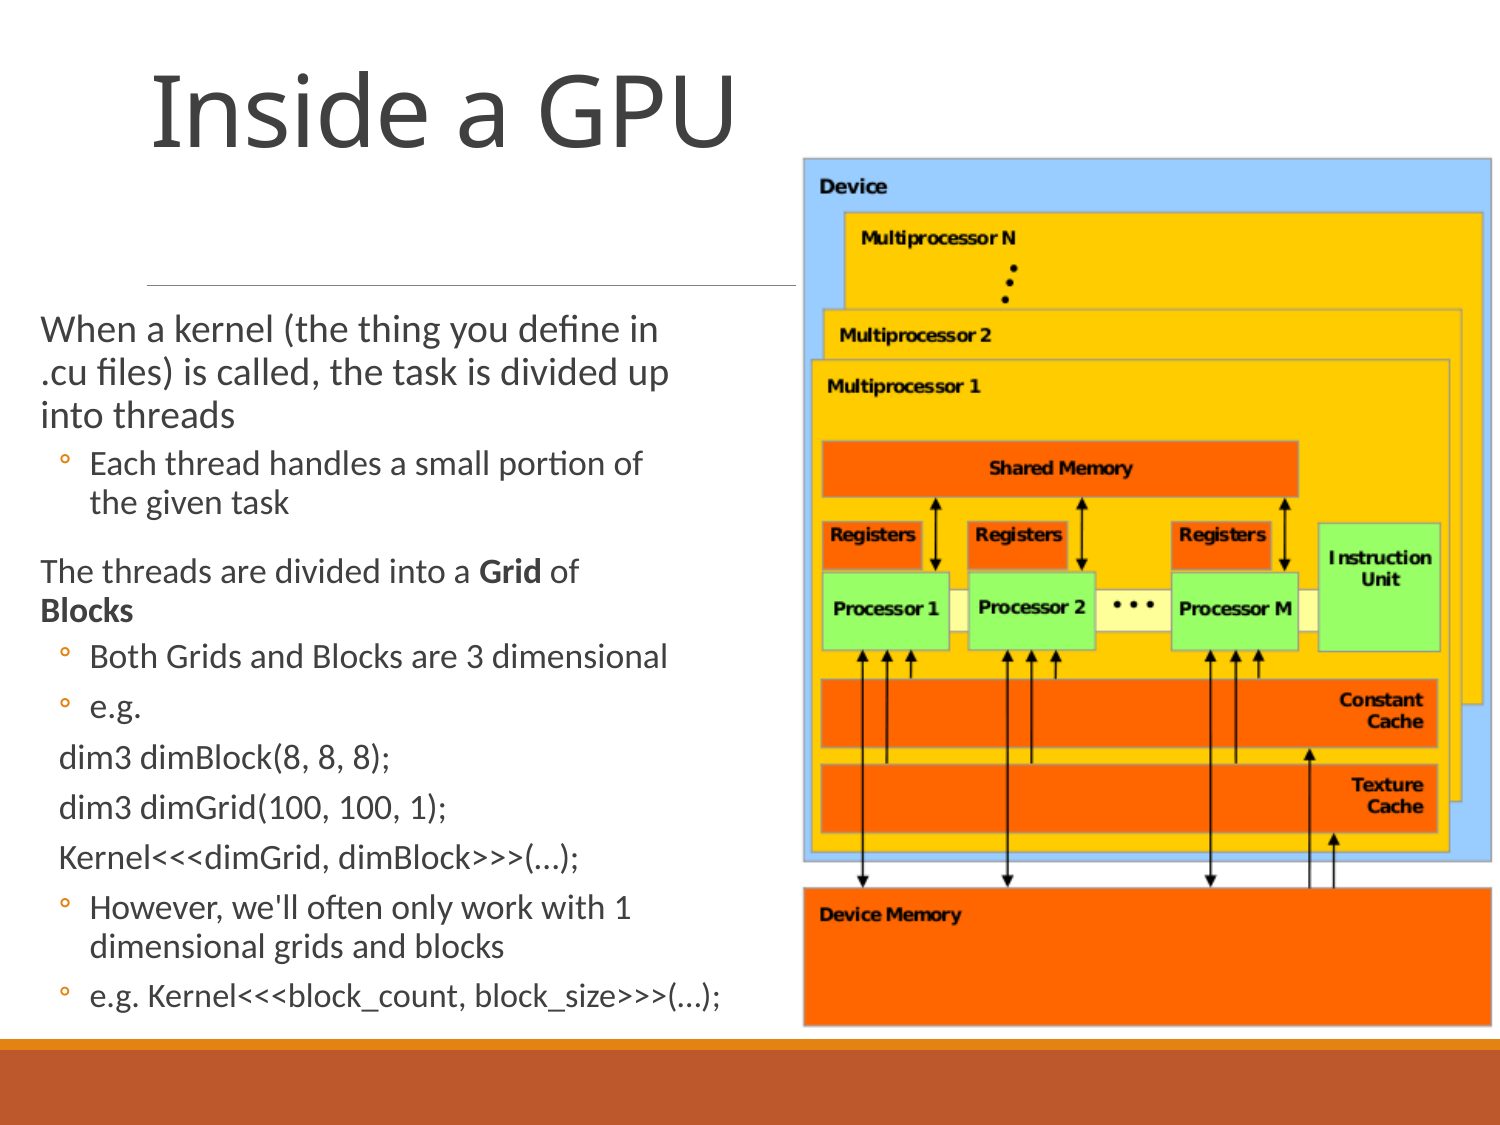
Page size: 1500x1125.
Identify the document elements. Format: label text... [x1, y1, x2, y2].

text_box When a kernel (the thing you define in .cu files) is called, the task is divided up into threads Each thread handles a small portion of the given task The threads are divided into a Grid of Blocks Both Grids and Blocks are 3 dimensional e.g. dim3 dimBlock(8, 8, 8); dim3 dimGrid(100, 100, 1); Kernel<<<dimGrid, dimBlock>>>(…); However, we'll often only work with 1 dimensional grids and blocks e.g. Kernel<<<block_count, block_size>>>(…); [24, 301, 793, 1027]
title Inside a GPU [135, 47, 1150, 175]
picture [796, 149, 1500, 1031]
